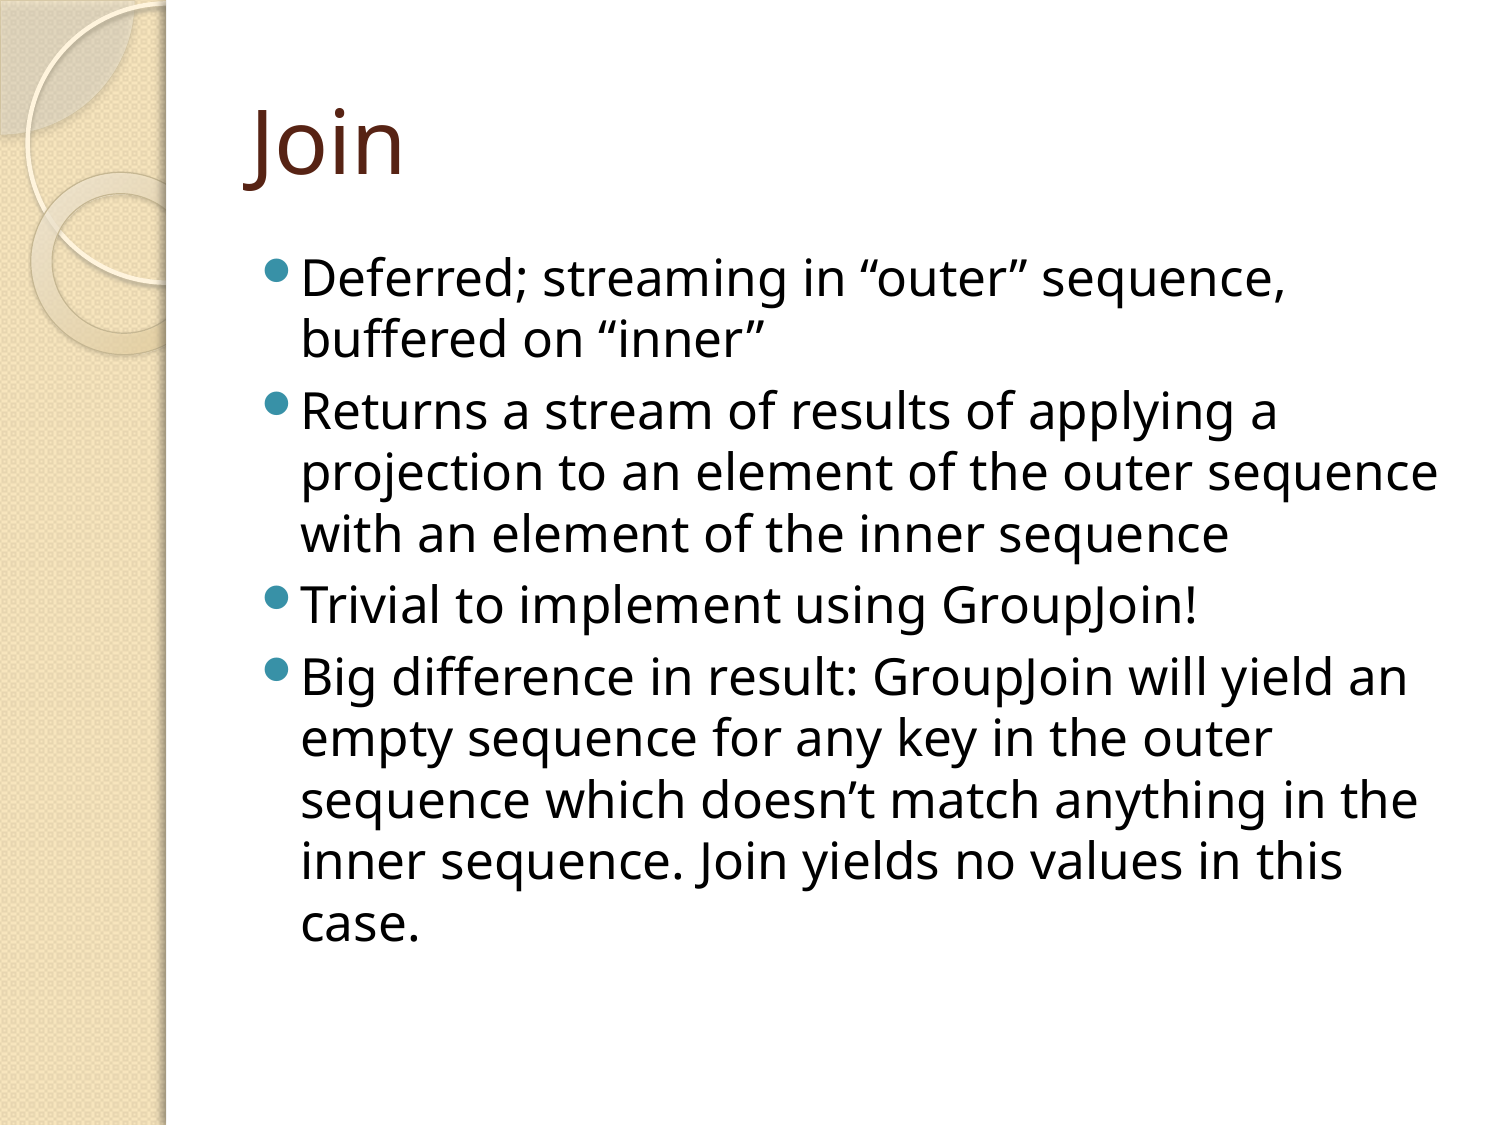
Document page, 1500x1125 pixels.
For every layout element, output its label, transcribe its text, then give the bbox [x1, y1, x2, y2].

title Join [235, 45, 1466, 233]
list Deferred; streaming in “outer” sequence, buffered on “inner” Returns a stream of results of applying a projection to an element of the outer sequence with an element of the inner sequence Trivial to implement using GroupJoin! Big difference in result: GroupJoin will yield an empty sequence for any key in the outer sequence which doesn’t match anything in the inner sequence. Join yields no values in this case. [235, 237, 1466, 1025]
